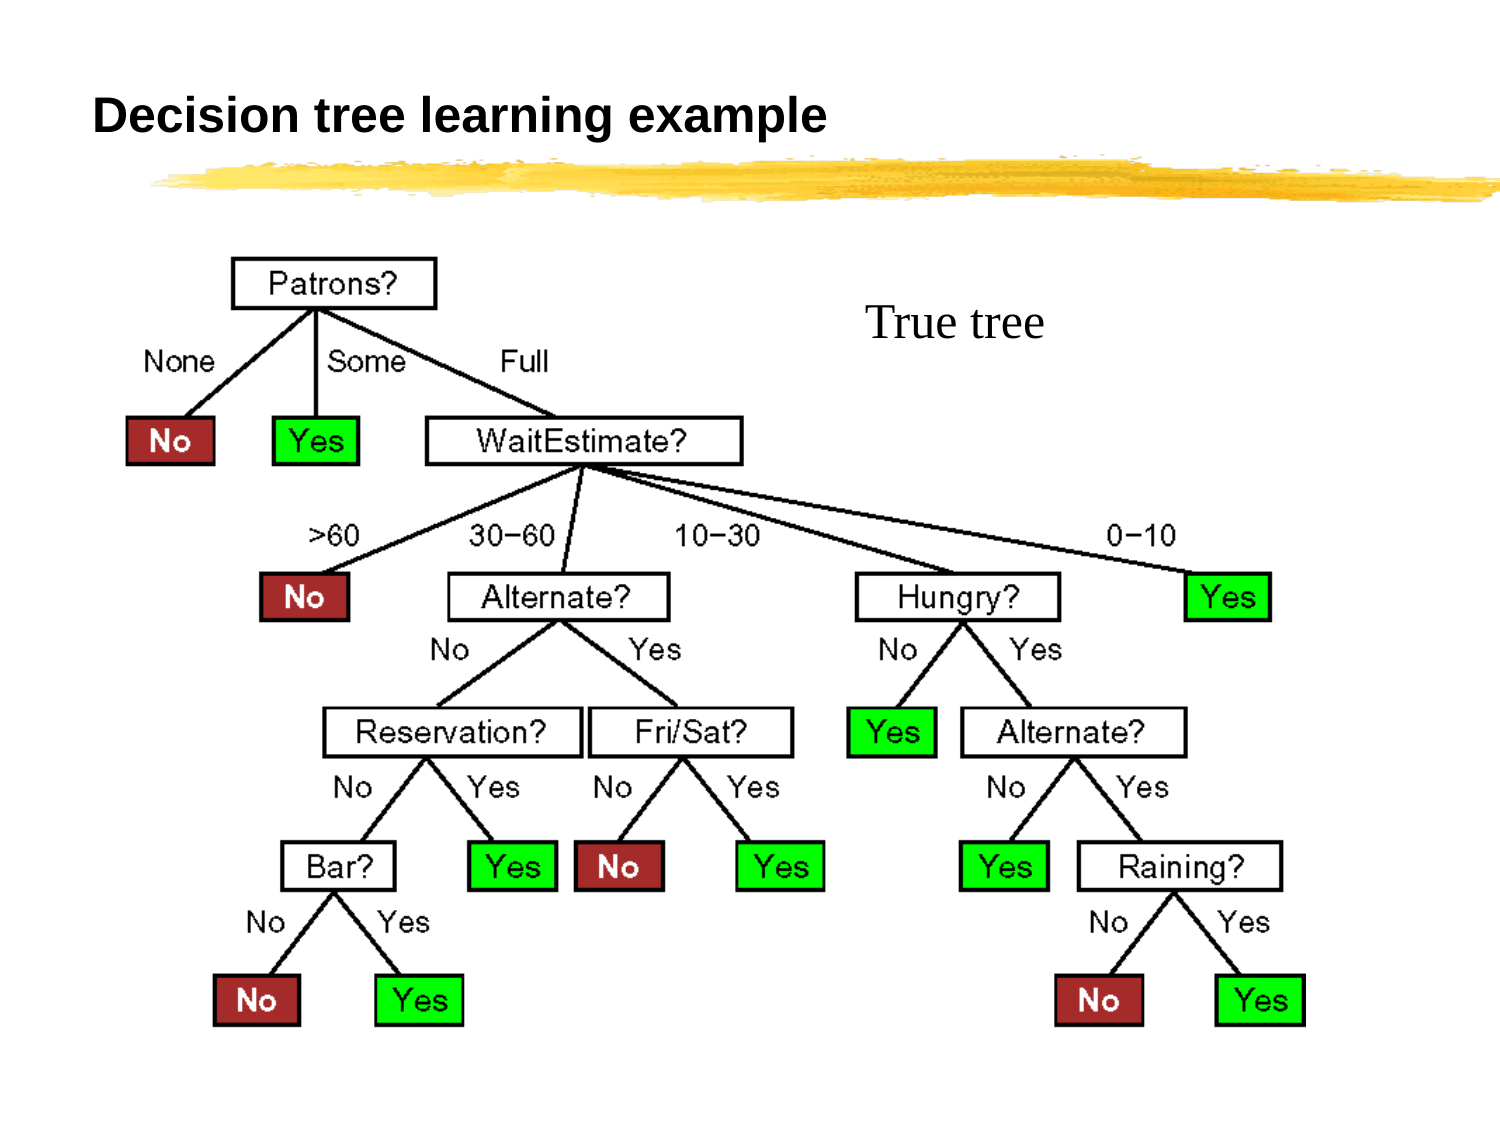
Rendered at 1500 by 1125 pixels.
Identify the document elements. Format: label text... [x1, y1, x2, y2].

title Decision tree learning example [76, 37, 1415, 151]
picture [150, 149, 1500, 213]
picture [123, 219, 1306, 1075]
